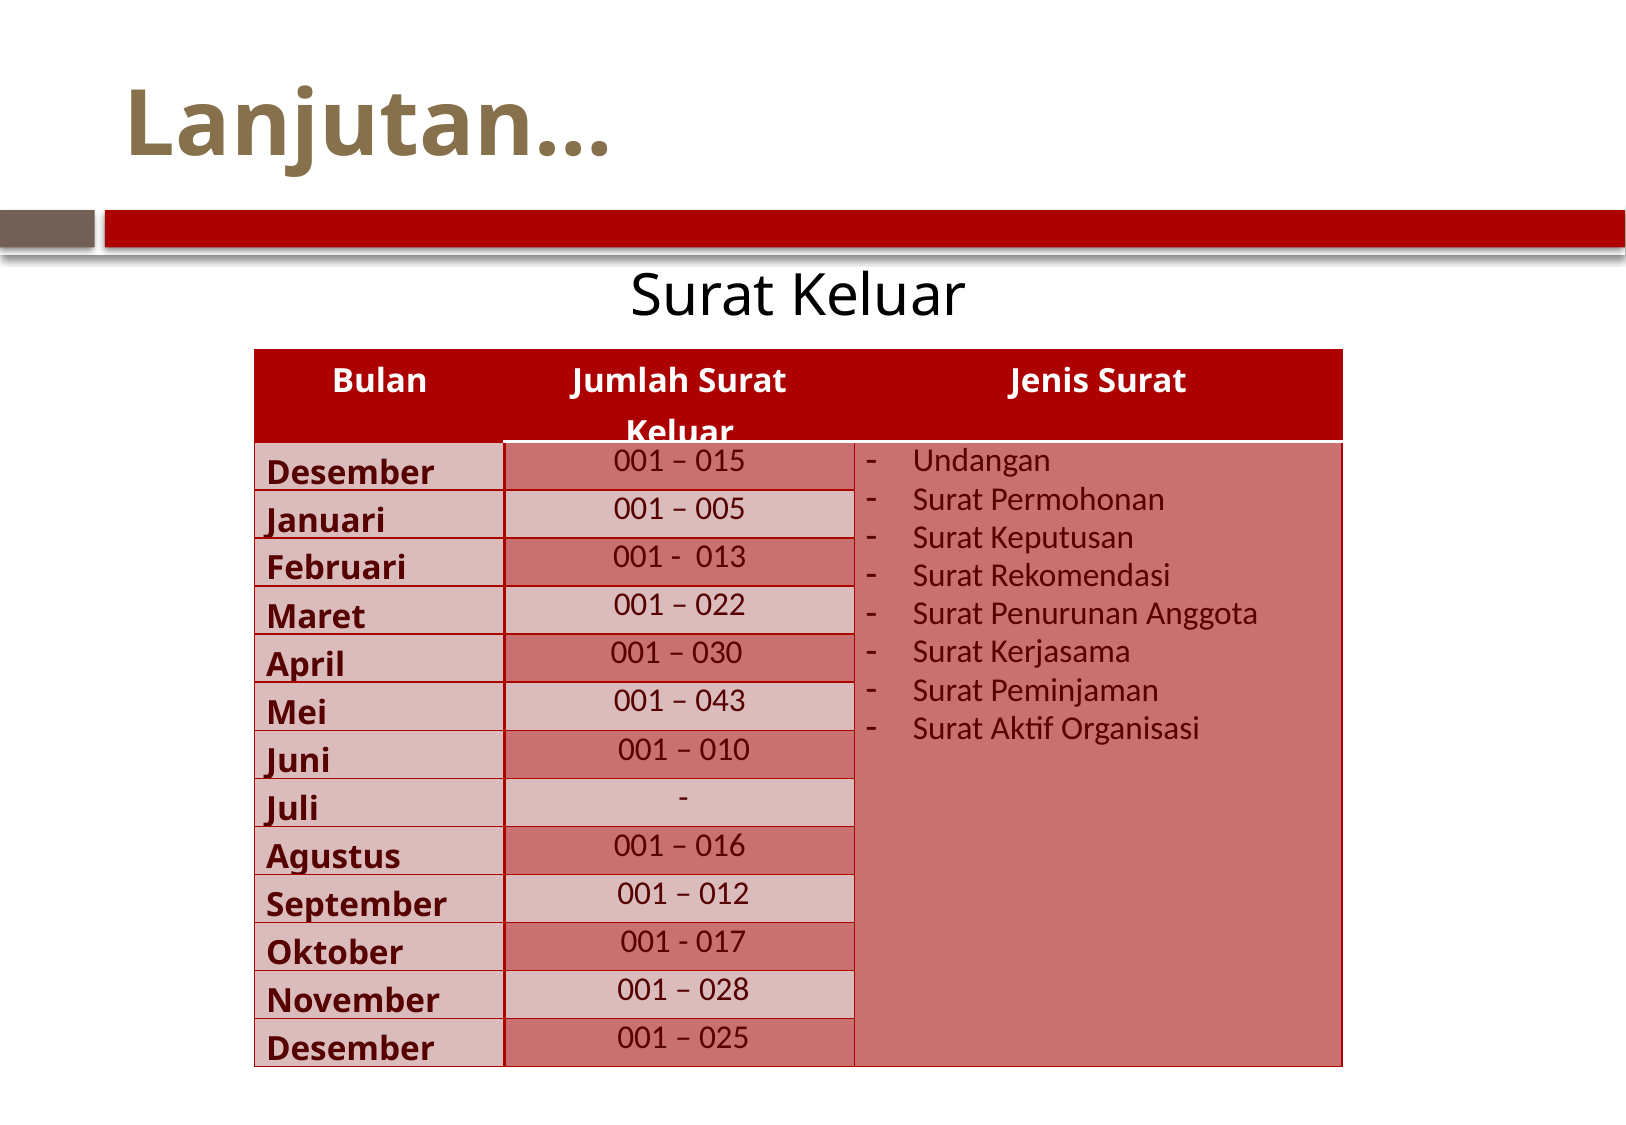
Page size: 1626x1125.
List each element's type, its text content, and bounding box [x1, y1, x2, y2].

table_cell Undangan Surat Permohonan Surat Keputusan Surat Rekomendasi Surat Penurunan Anggota Surat Kerjasama Surat Peminjaman Surat Aktif Organisasi [855, 443, 1341, 1066]
table_cell 001 – 028 [506, 971, 854, 1018]
table_cell 001 – 043 [506, 683, 854, 730]
table_cell Desember [255, 1019, 503, 1066]
table_cell 001 - 017 [506, 923, 854, 970]
table_cell Januari [255, 491, 503, 537]
text_box Surat Keluar [615, 249, 982, 335]
table_cell 001 – 025 [506, 1019, 854, 1066]
table_cell April [255, 635, 503, 681]
table_cell Februari [255, 539, 503, 585]
table_cell Oktober [255, 923, 503, 970]
table_header Bulan [255, 351, 503, 441]
table_cell Juli [255, 779, 503, 826]
table_header Jumlah Surat Keluar [506, 351, 854, 440]
table_cell 001 – 005 [506, 491, 854, 537]
table_cell 001 - 013 [506, 539, 854, 585]
table_cell Desember [255, 443, 503, 489]
table_cell - [506, 779, 854, 826]
table_cell Agustus [255, 827, 503, 874]
table_cell 001 – 012 [506, 875, 854, 922]
table_cell November [255, 971, 503, 1018]
table_cell September [255, 875, 503, 922]
table_cell 001 – 016 [506, 827, 854, 874]
table_cell Mei [255, 683, 503, 730]
table_cell Juni [255, 731, 503, 778]
table_cell 001 – 030 [506, 635, 854, 681]
title Lanjutan… [108, 37, 1558, 200]
table_cell 001 – 010 [506, 731, 854, 778]
table_cell Maret [255, 587, 503, 633]
table_cell 001 – 015 [506, 443, 854, 489]
table_header Jenis Surat [855, 351, 1341, 440]
table_cell 001 – 022 [506, 587, 854, 633]
